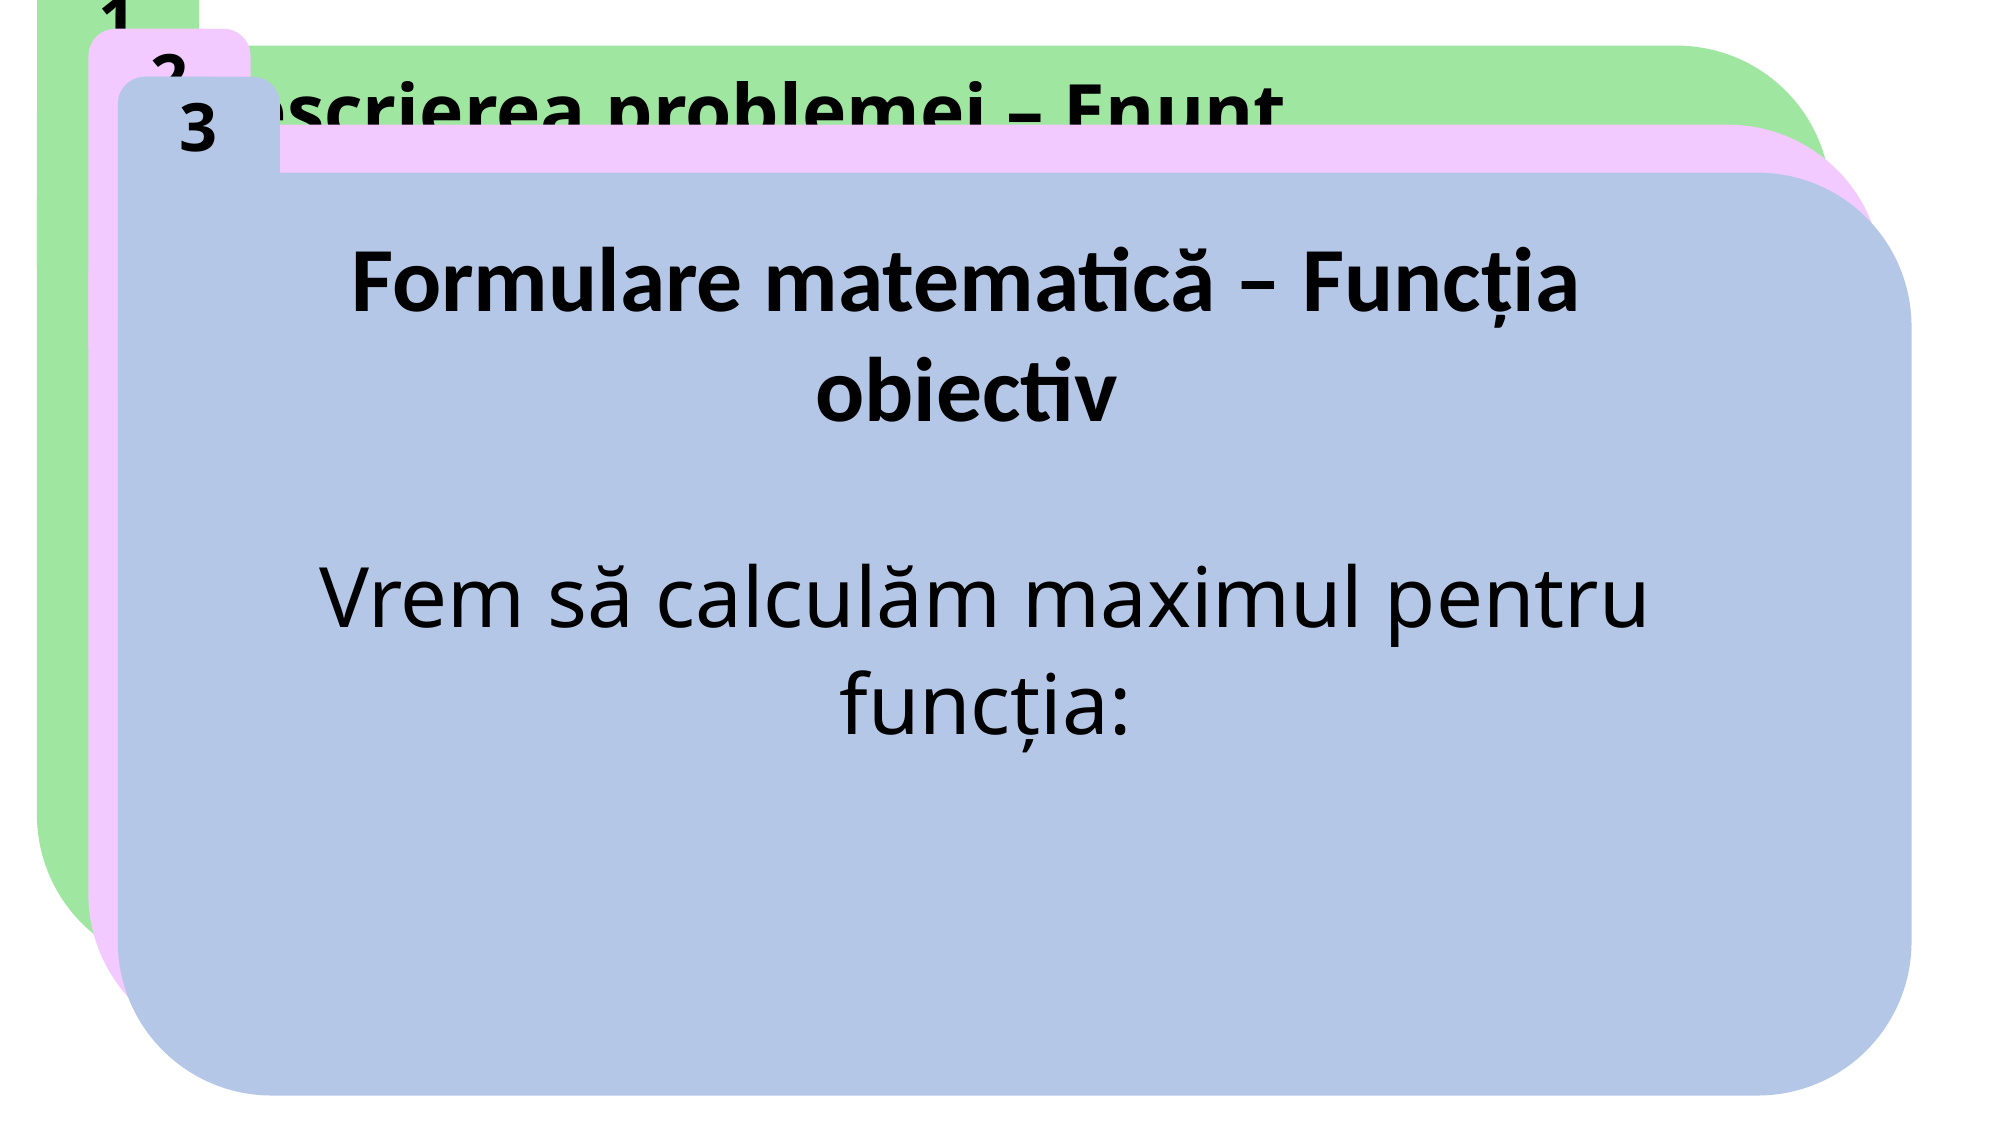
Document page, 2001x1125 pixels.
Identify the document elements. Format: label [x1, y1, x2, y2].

text_box [117, 76, 1912, 1096]
text_box [88, 28, 1901, 1048]
text_box [36, 0, 1831, 969]
